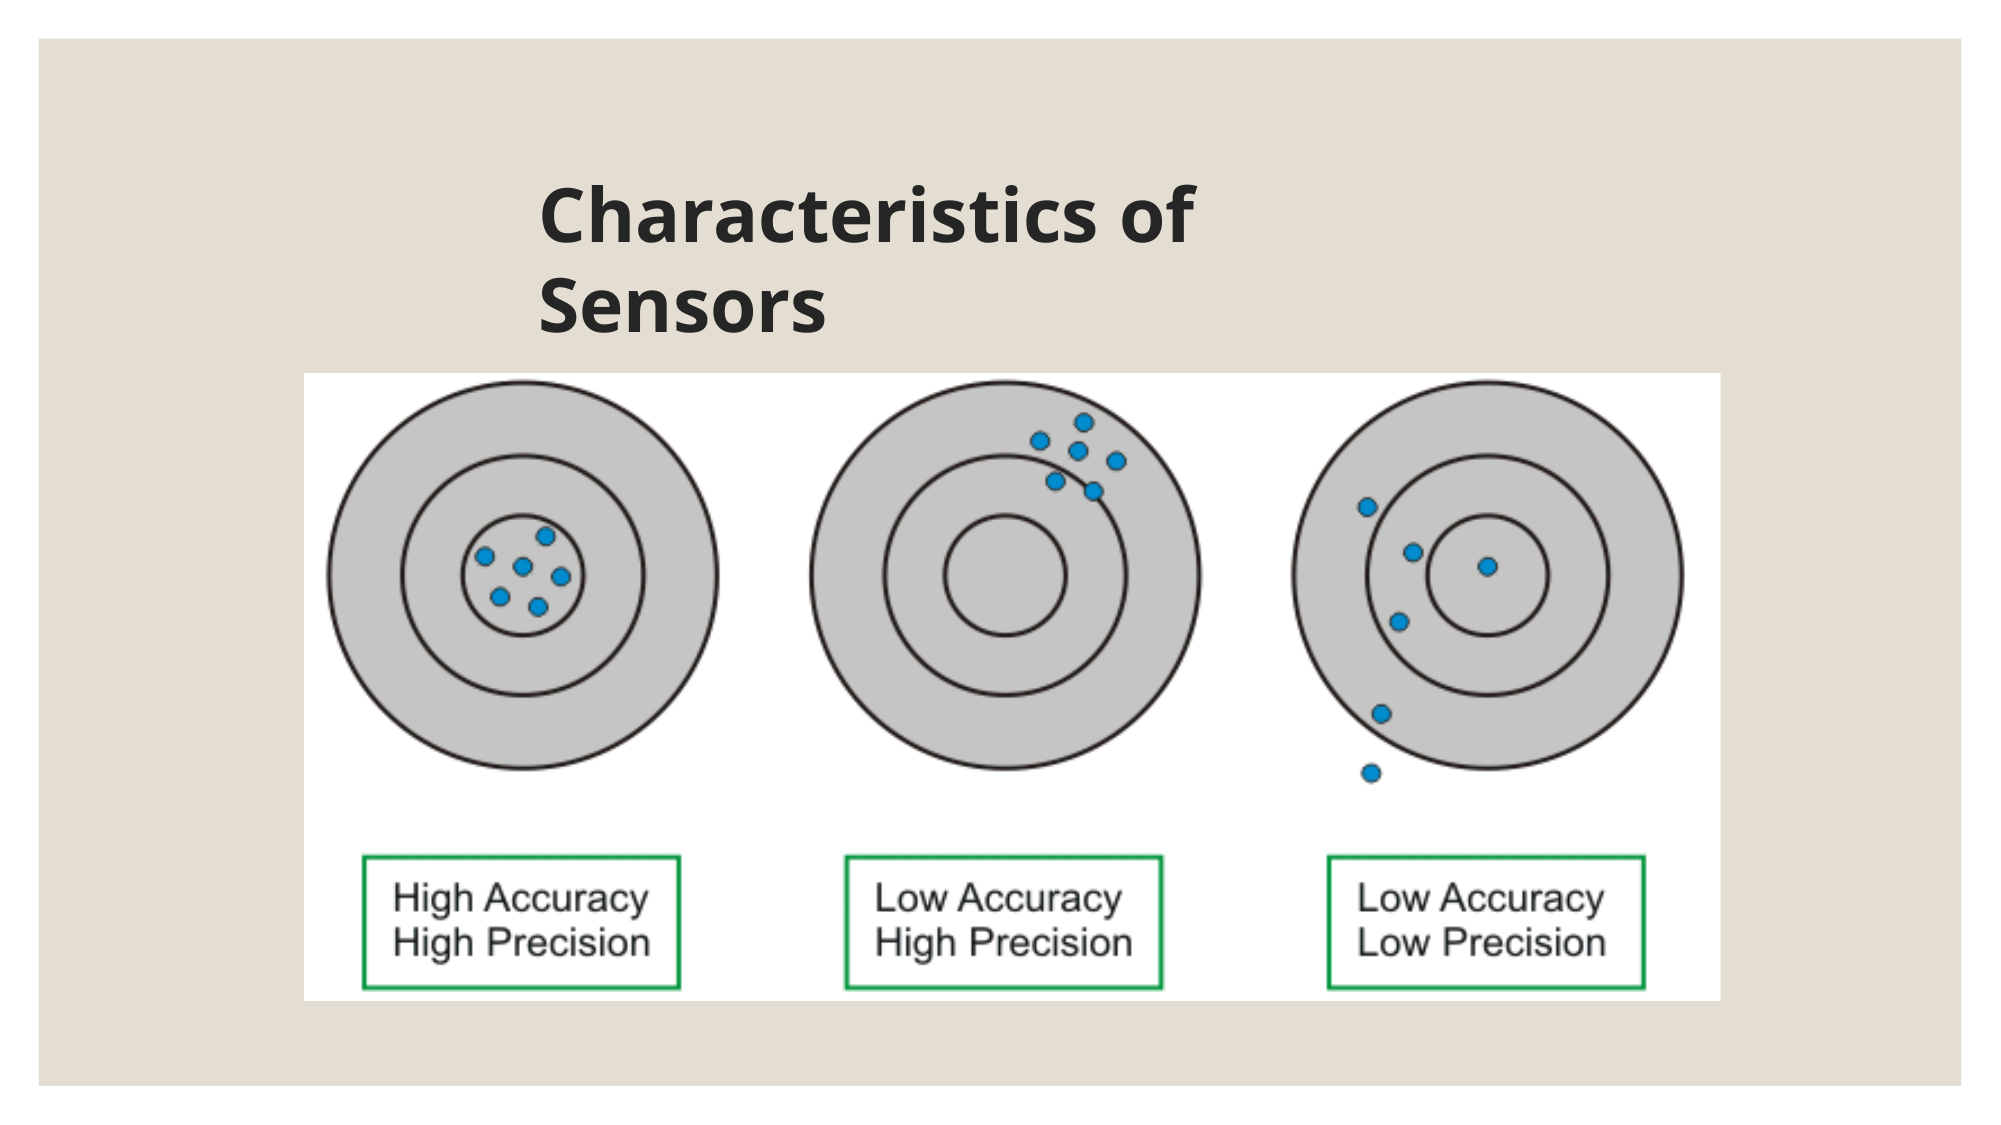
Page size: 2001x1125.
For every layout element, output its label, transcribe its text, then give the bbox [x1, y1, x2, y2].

title Characteristics of Sensors [536, 165, 1464, 356]
picture [38, 38, 1962, 1086]
text_box [304, 373, 1721, 1001]
